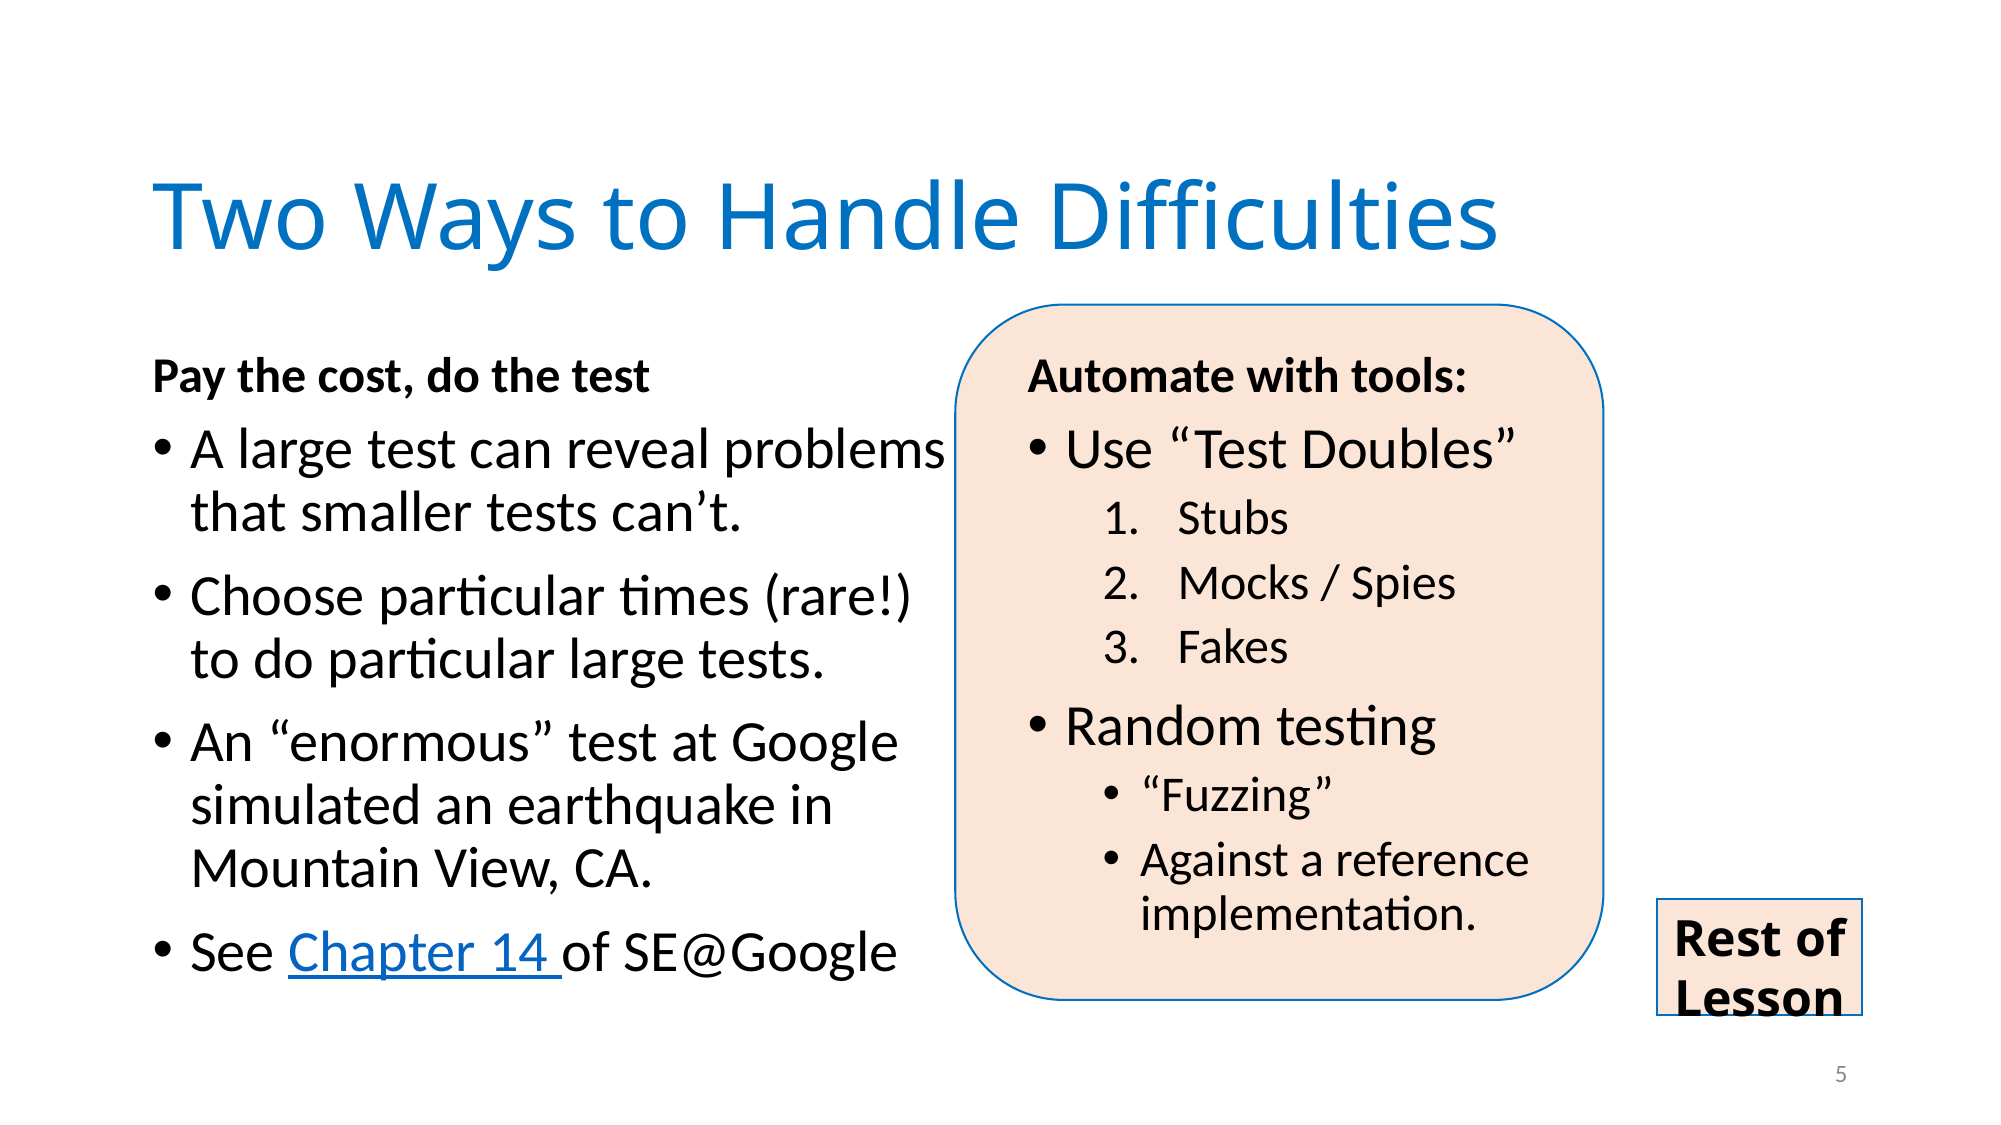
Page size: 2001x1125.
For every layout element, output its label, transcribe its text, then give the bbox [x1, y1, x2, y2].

list Use “Test Doubles” Stubs Mocks / Spies Fakes Random testing “Fuzzing” Against a reference implementation. [1012, 410, 1863, 1016]
list Automate with tools: [1012, 275, 1863, 410]
list A large test can reveal problems that smaller tests can’t. Choose particular times (rare!) to do particular large tests. An “enormous” test at Google simulated an earthquake in Mountain View, CA. See Chapter 14 of SE@Google [137, 410, 984, 1016]
title Two Ways to Handle Difficulties [137, 59, 1863, 278]
list Pay the cost, do the test [137, 275, 984, 410]
text_box Rest of Lesson [1656, 898, 1863, 1016]
text_box [984, 316, 1012, 989]
slide_number 5 [1412, 1042, 1863, 1103]
